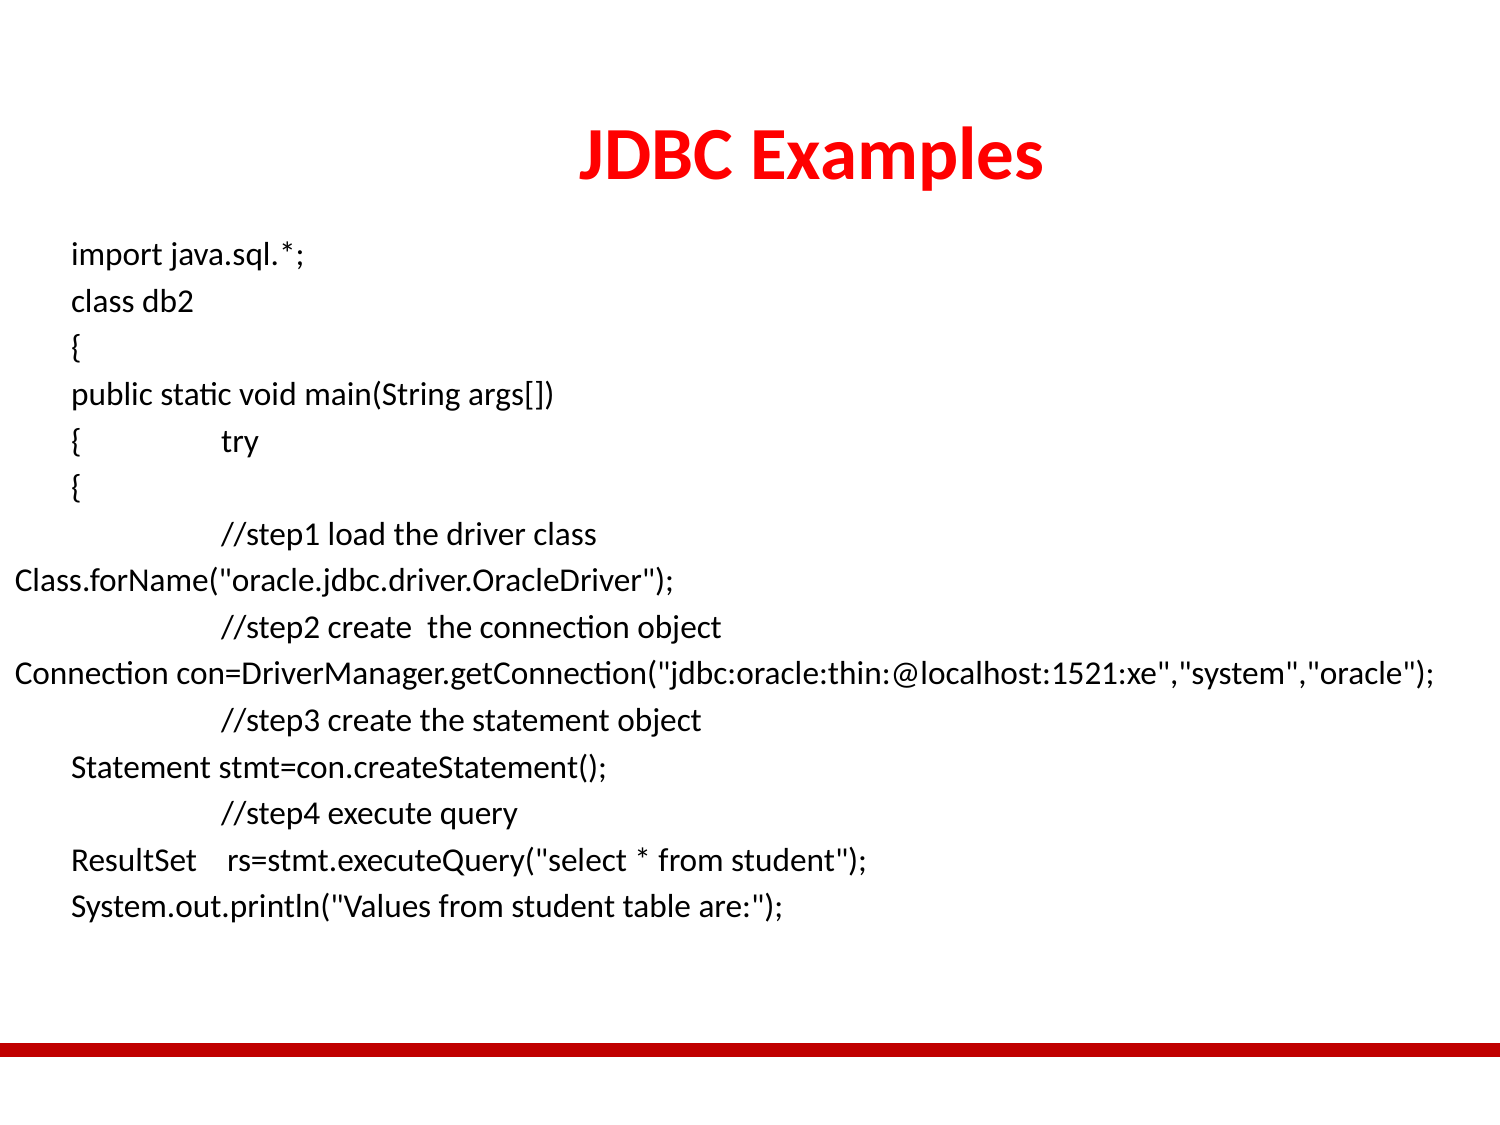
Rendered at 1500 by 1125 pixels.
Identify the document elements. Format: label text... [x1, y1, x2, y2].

list import java.sql.*; class db2 { public static void main(String args[]) { try { //step1 load the driver class Class.forName("oracle.jdbc.driver.OracleDriver"); //step2 create the connection object Connection con=DriverManager.getConnection("jdbc:oracle:thin:@localhost:1521:xe","system","oracle"); //step3 create the statement object Statement stmt=con.createStatement(); //step4 execute query ResultSet rs=stmt.executeQuery("select * from student"); System.out.println("Values from student table are:"); [0, 224, 1500, 1038]
title JDBC Examples [162, 99, 1463, 200]
